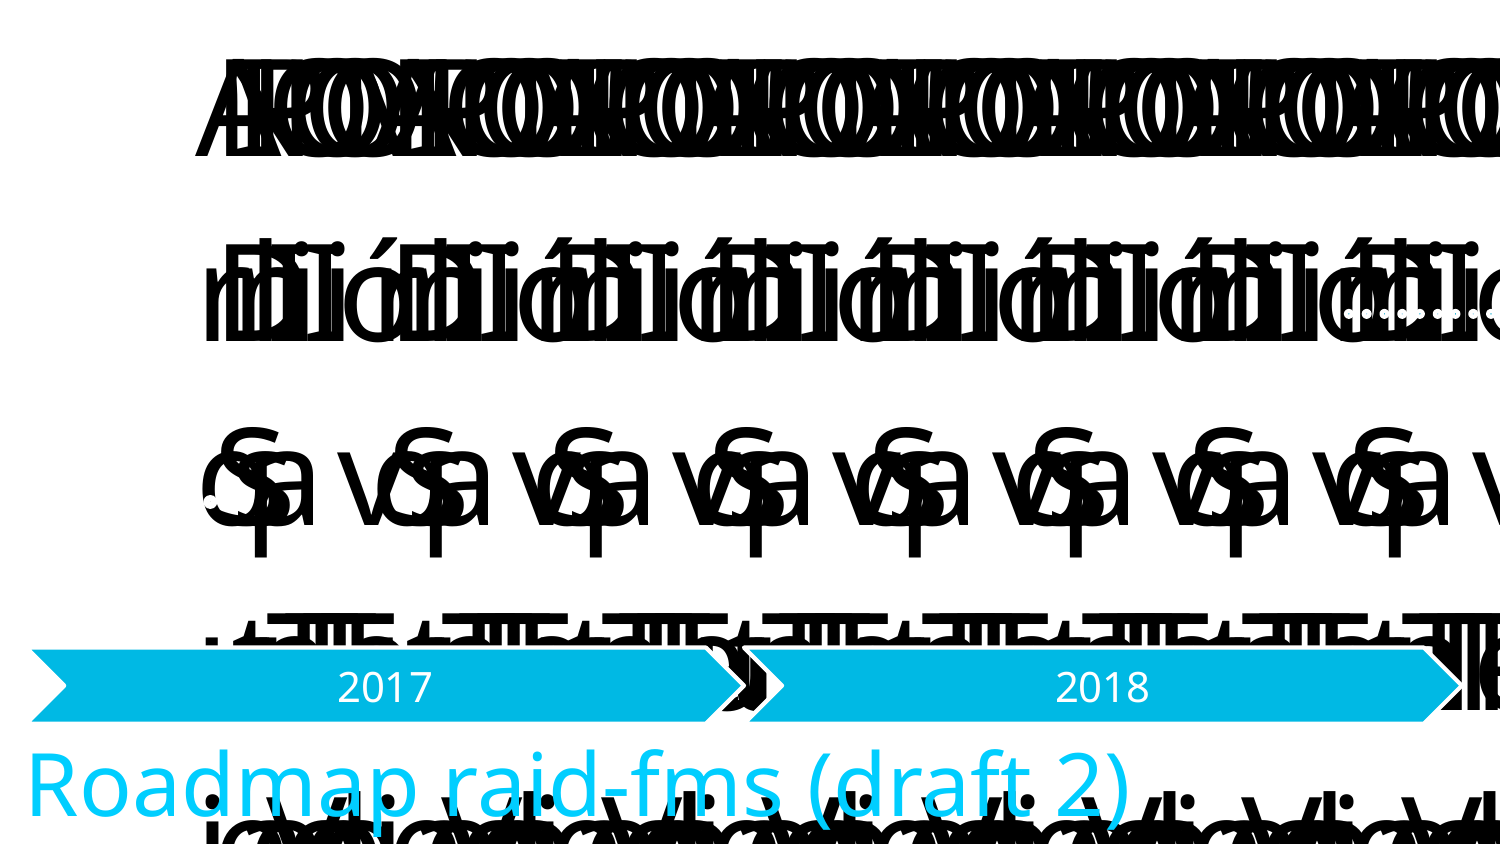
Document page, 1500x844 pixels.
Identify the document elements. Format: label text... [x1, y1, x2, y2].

text_box Roadmap raid-fms (draft 2) [24, 731, 1375, 838]
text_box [25, 647, 1463, 724]
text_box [30, 0, 1500, 652]
